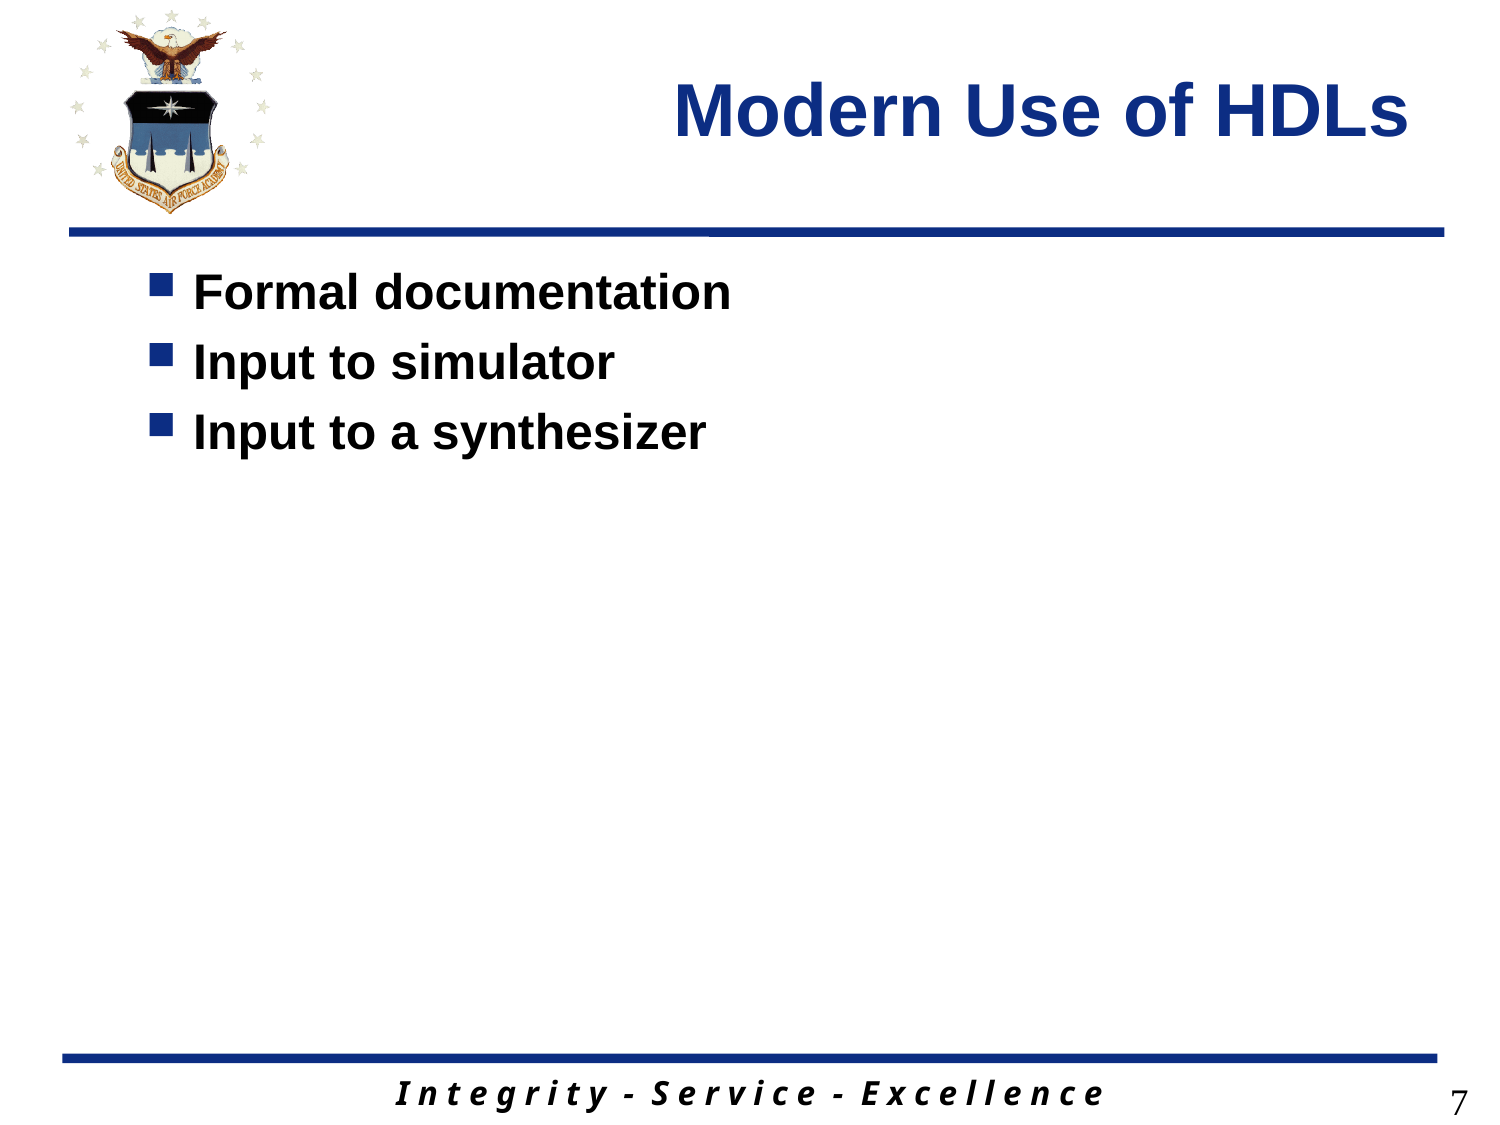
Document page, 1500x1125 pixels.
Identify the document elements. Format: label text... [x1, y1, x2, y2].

picture [63, 0, 275, 222]
slide_number 7 [1133, 1025, 1484, 1105]
list Formal documentation Input to simulator Input to a synthesizer [131, 251, 1466, 962]
title Modern Use of HDLs [313, 12, 1427, 201]
